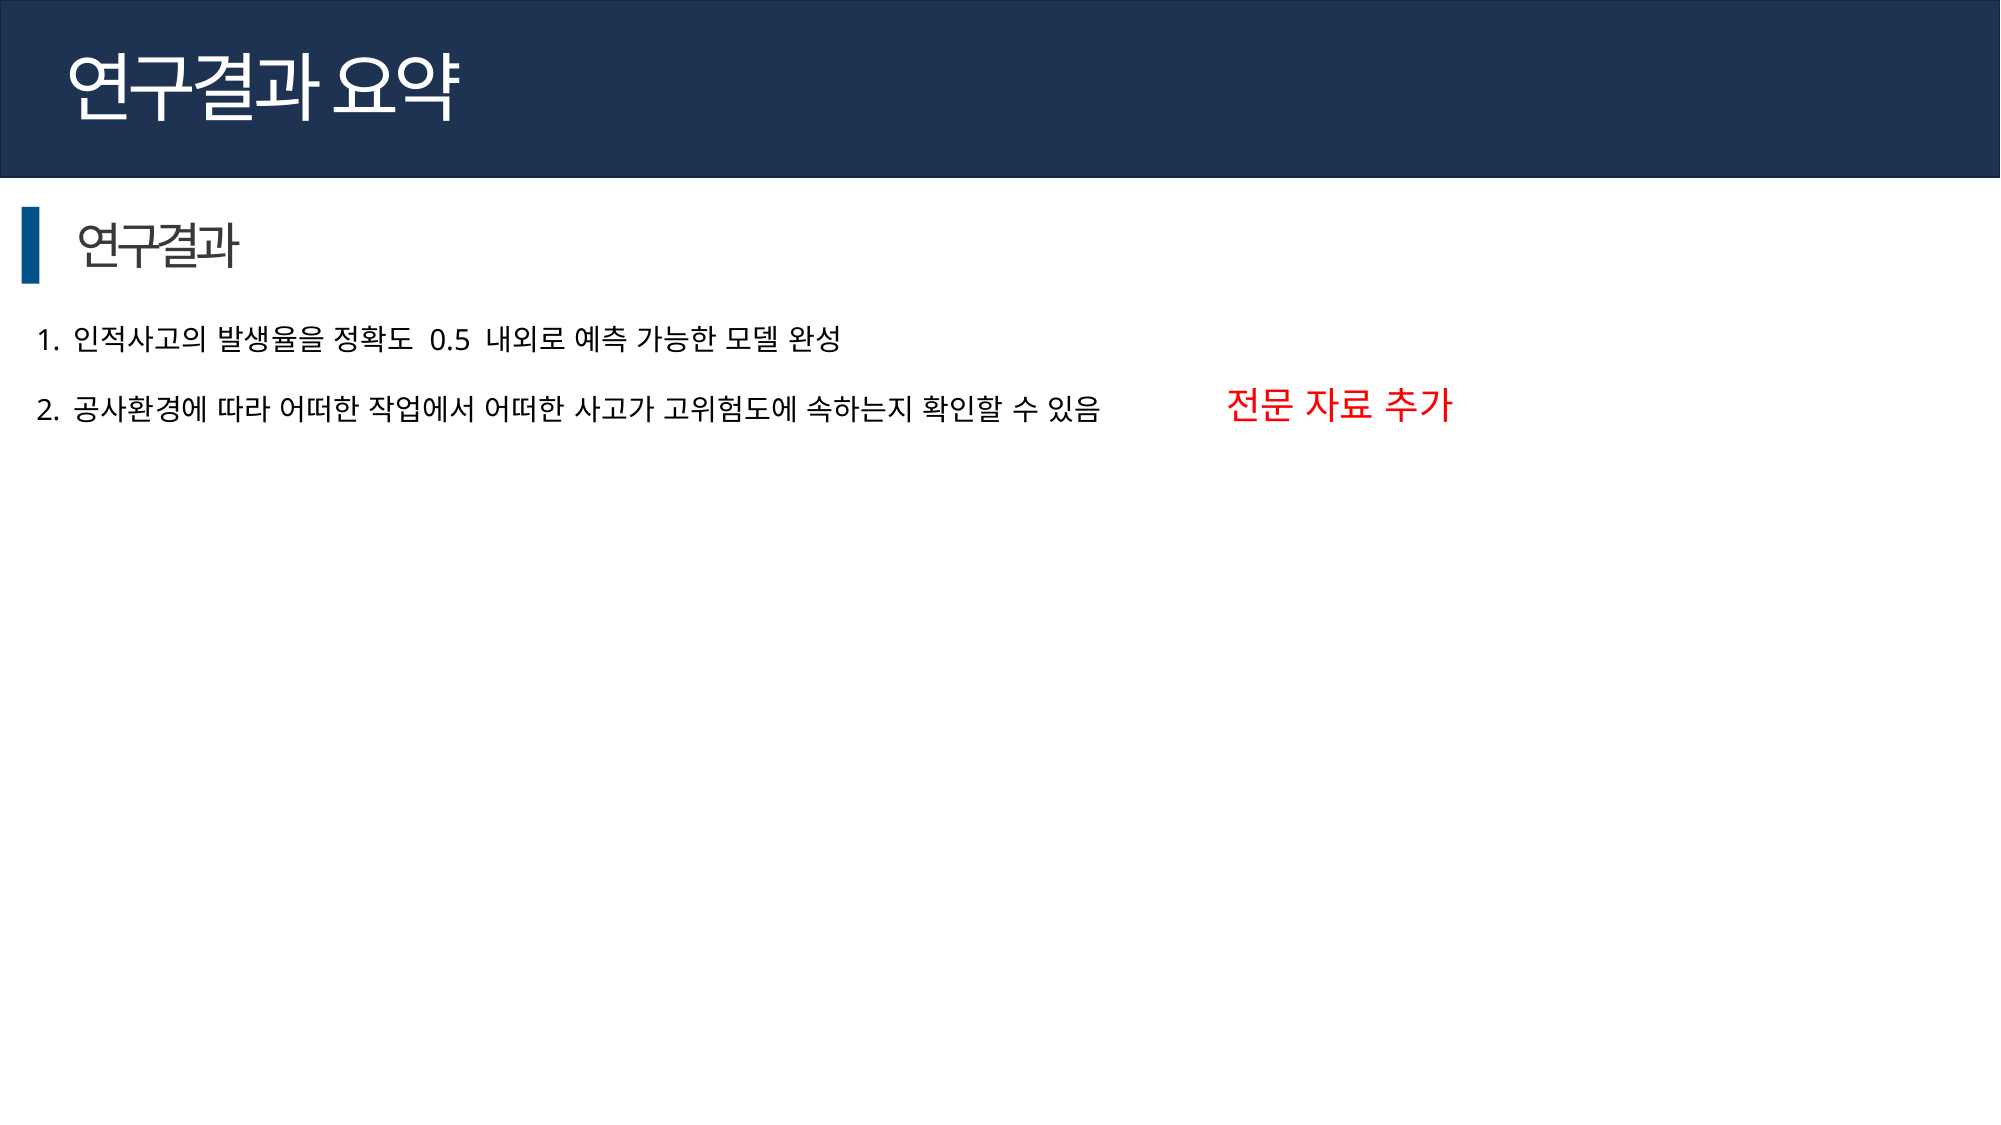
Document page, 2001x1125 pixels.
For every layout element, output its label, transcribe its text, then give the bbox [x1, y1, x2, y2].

text_box [0, 0, 2000, 178]
text_box 전문 자료 추가 [1211, 374, 1469, 435]
text_box 연구결과 [61, 207, 257, 283]
text_box [21, 206, 40, 285]
text_box 연구결과 요약 [50, 33, 478, 138]
text_box 인적사고의 발생율을 정확도 0.5 내외로 예측 가능한 모델 완성 공사환경에 따라 어떠한 작업에서 어떠한 사고가 고위험도에 속하는지 확인할 수 있음 [21, 313, 1751, 434]
